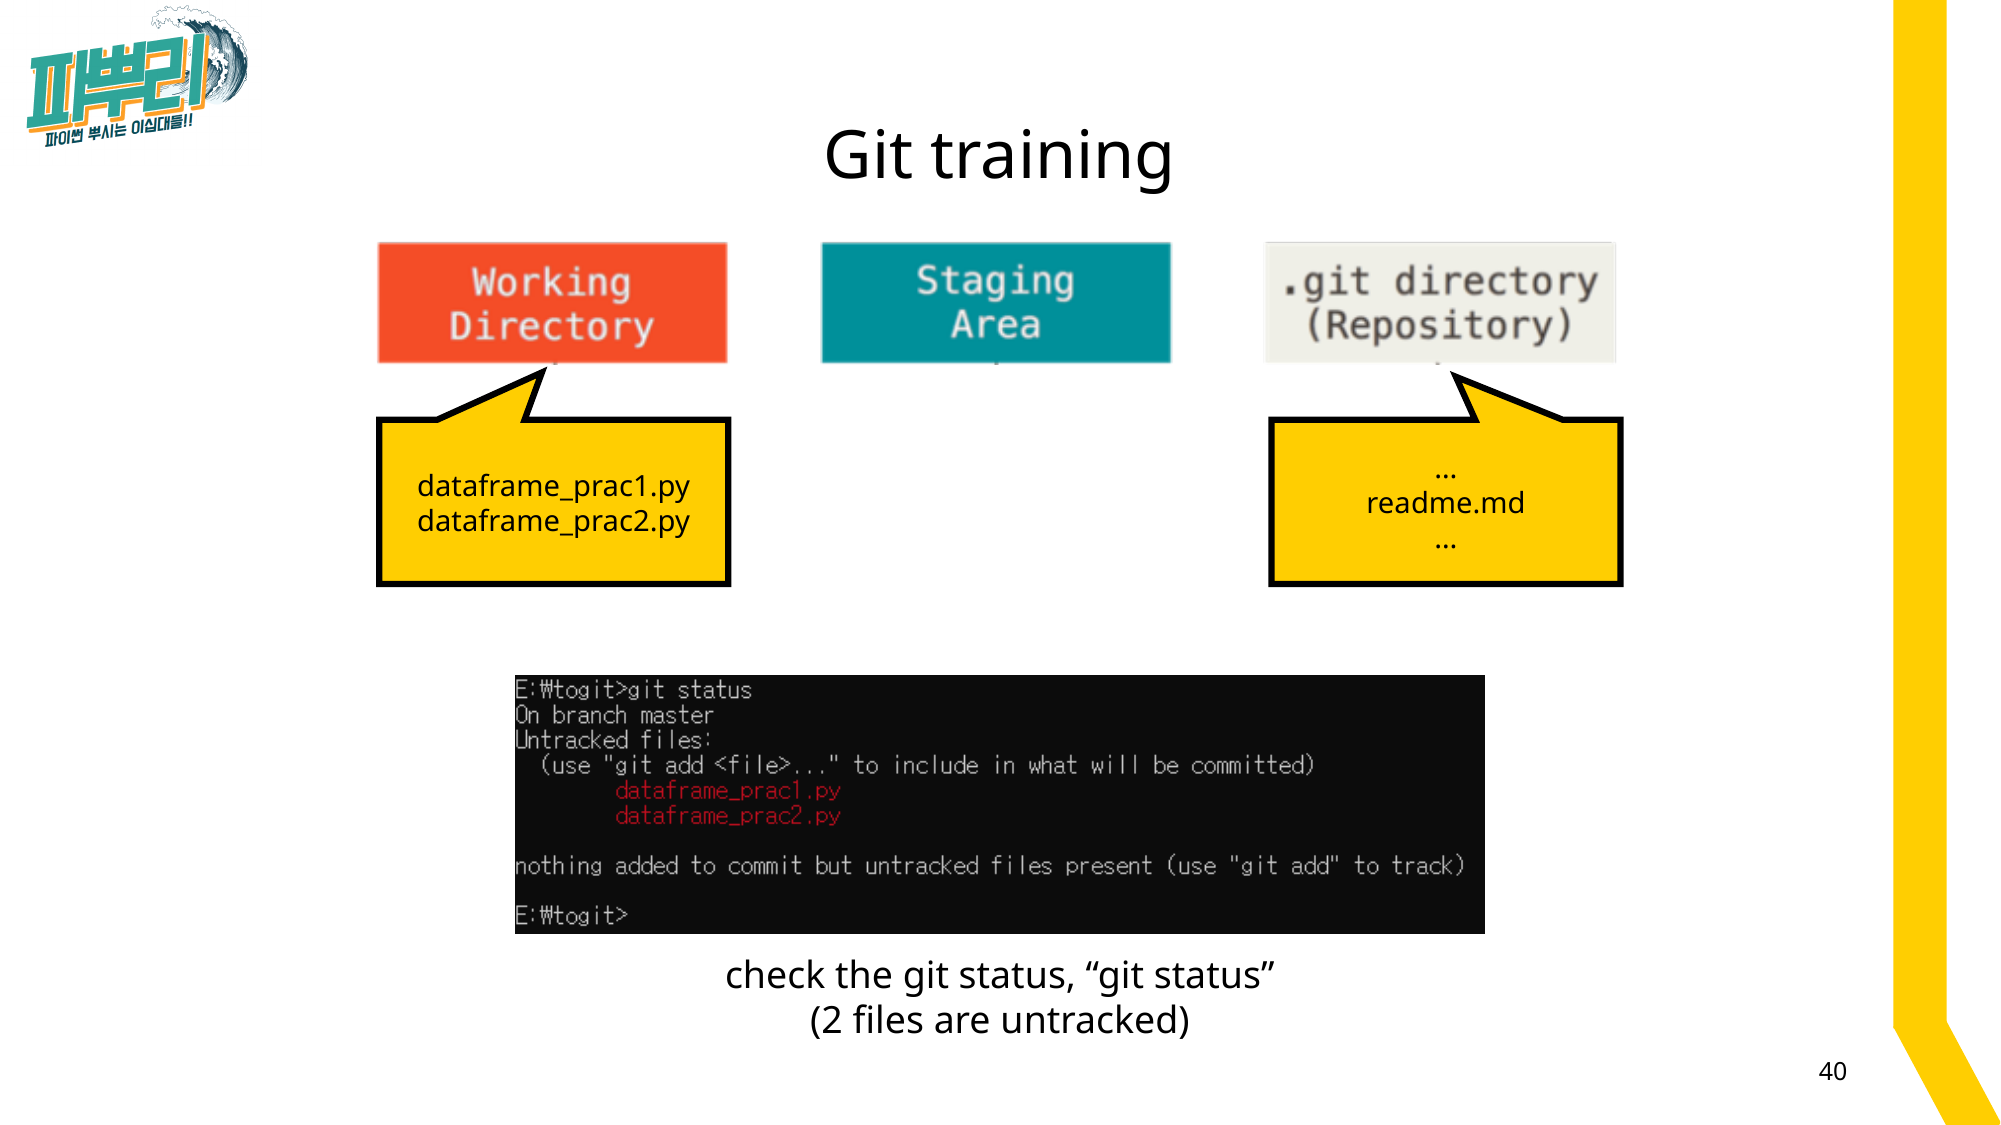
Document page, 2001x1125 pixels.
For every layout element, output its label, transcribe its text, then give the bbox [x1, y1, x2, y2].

picture [368, 231, 1632, 365]
slide_number 40 [1412, 1042, 1863, 1103]
picture [515, 675, 1485, 934]
text_box Git training [808, 104, 1192, 200]
text_box dataframe_prac1.py dataframe_prac2.py [378, 370, 730, 586]
picture [0, 0, 262, 166]
text_box … readme.md … [1270, 374, 1622, 586]
text_box check the git status, “git status” (2 files are untracked) [710, 943, 1290, 1048]
